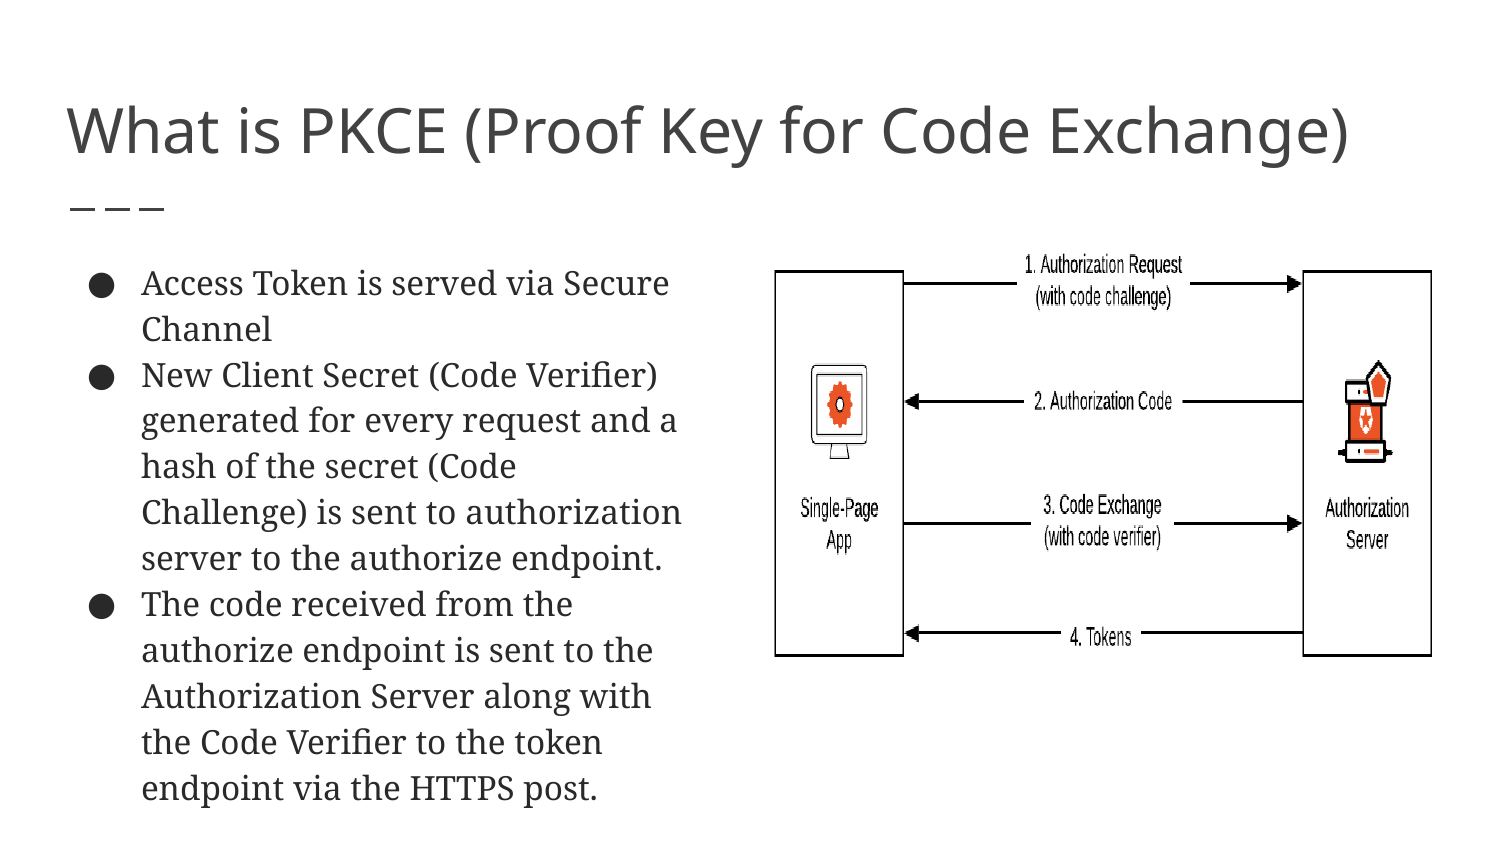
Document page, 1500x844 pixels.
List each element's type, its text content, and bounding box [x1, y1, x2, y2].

list Access Token is served via Secure Channel New Client Secret (Code Verifier) generated for every request and a hash of the secret (Code Challenge) is sent to authorization server to the authorize endpoint. The code received from the authorize endpoint is sent to the Authorization Server along with the Code Verifier to the token endpoint via the HTTPS post. [51, 240, 708, 750]
picture [742, 181, 1464, 745]
title What is PKCE (Proof Key for Code Exchange) [51, 61, 1449, 182]
